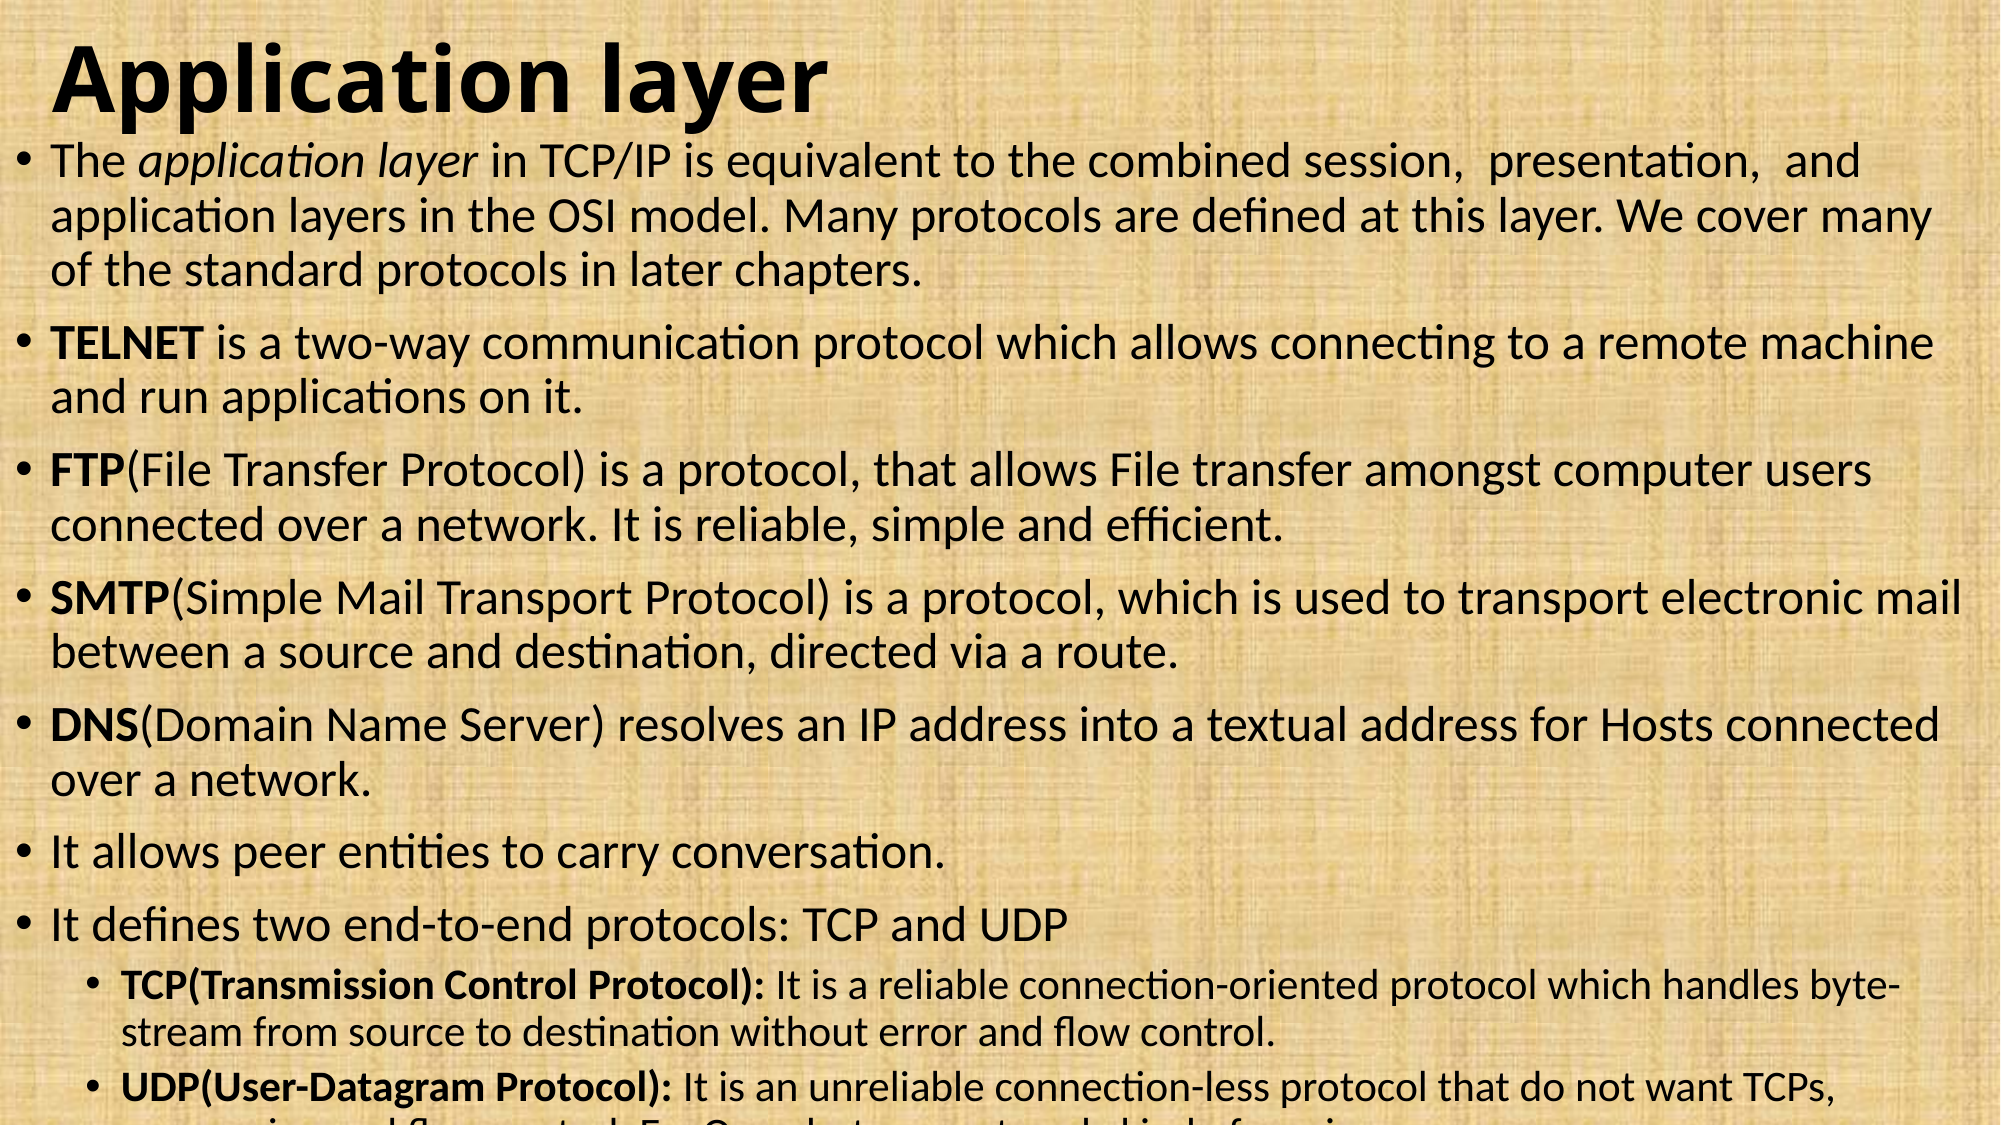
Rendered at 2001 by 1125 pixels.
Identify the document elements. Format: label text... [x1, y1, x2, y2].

picture [0, 0, 2001, 1125]
list The application layer in TCP/IP is equivalent to the combined session, presentation, and application layers in the OSI model. Many protocols are defined at this layer. We cover many of the standard protocols in later chapters. TELNET is a two-way communication protocol which allows connecting to a remote machine and run applications on it. FTP(File Transfer Protocol) is a protocol, that allows File transfer amongst computer users connected over a network. It is reliable, simple and efficient. SMTP(Simple Mail Transport Protocol) is a protocol, which is used to transport electronic mail between a source and destination, directed via a route. DNS(Domain Name Server) resolves an IP address into a textual address for Hosts connected over a network. It allows peer entities to carry conversation. It defines two end-to-end protocols: TCP and UDP TCP(Transmission Control Protocol): It is a reliable connection-oriented protocol which handles byte-stream from source to destination without error and flow control. UDP(User-Datagram Protocol): It is an unreliable connection-less protocol that do not want TCPs, sequencing and flow control. Eg: One-shot request-reply kind of service. [0, 126, 2000, 1125]
title Application layer [37, 19, 1763, 126]
